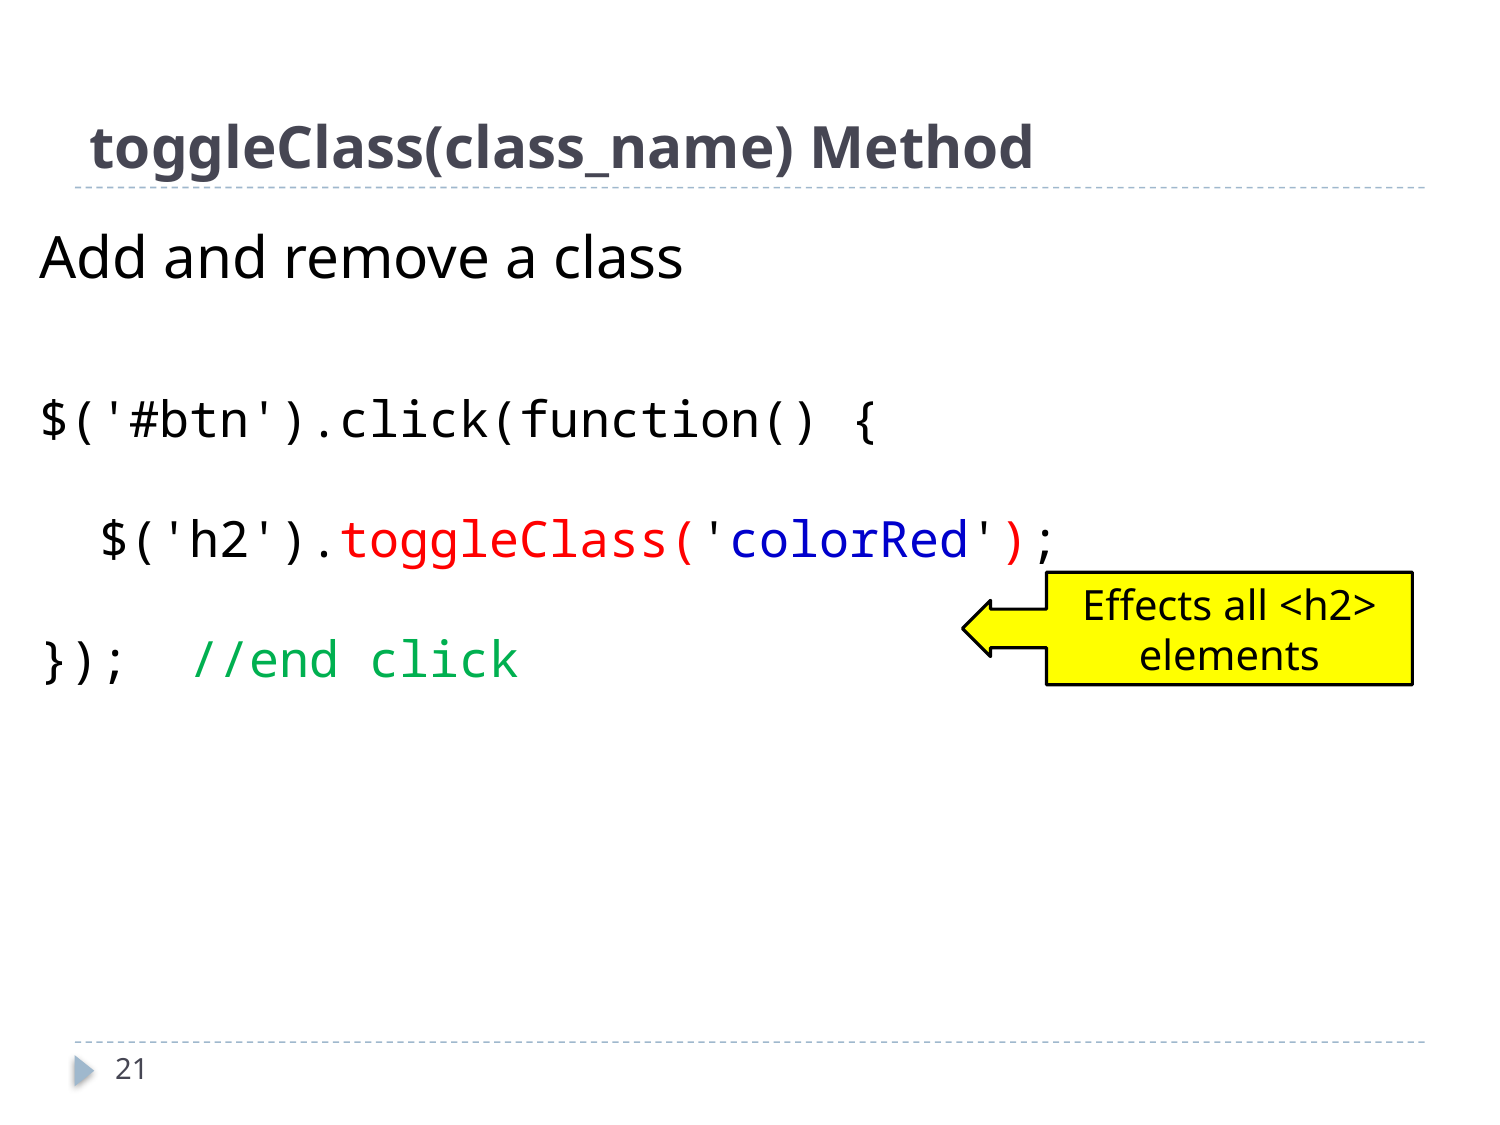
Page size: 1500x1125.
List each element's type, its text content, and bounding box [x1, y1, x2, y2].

list Add and remove a class $('#btn').click(function() { $('h2').toggleClass('colorRed'); }); //end click [24, 212, 1475, 1063]
title toggleClass(class_name) Method [75, 37, 1425, 188]
slide_number 21 [100, 1042, 426, 1103]
text_box Effects all <h2> elements [961, 570, 1414, 687]
